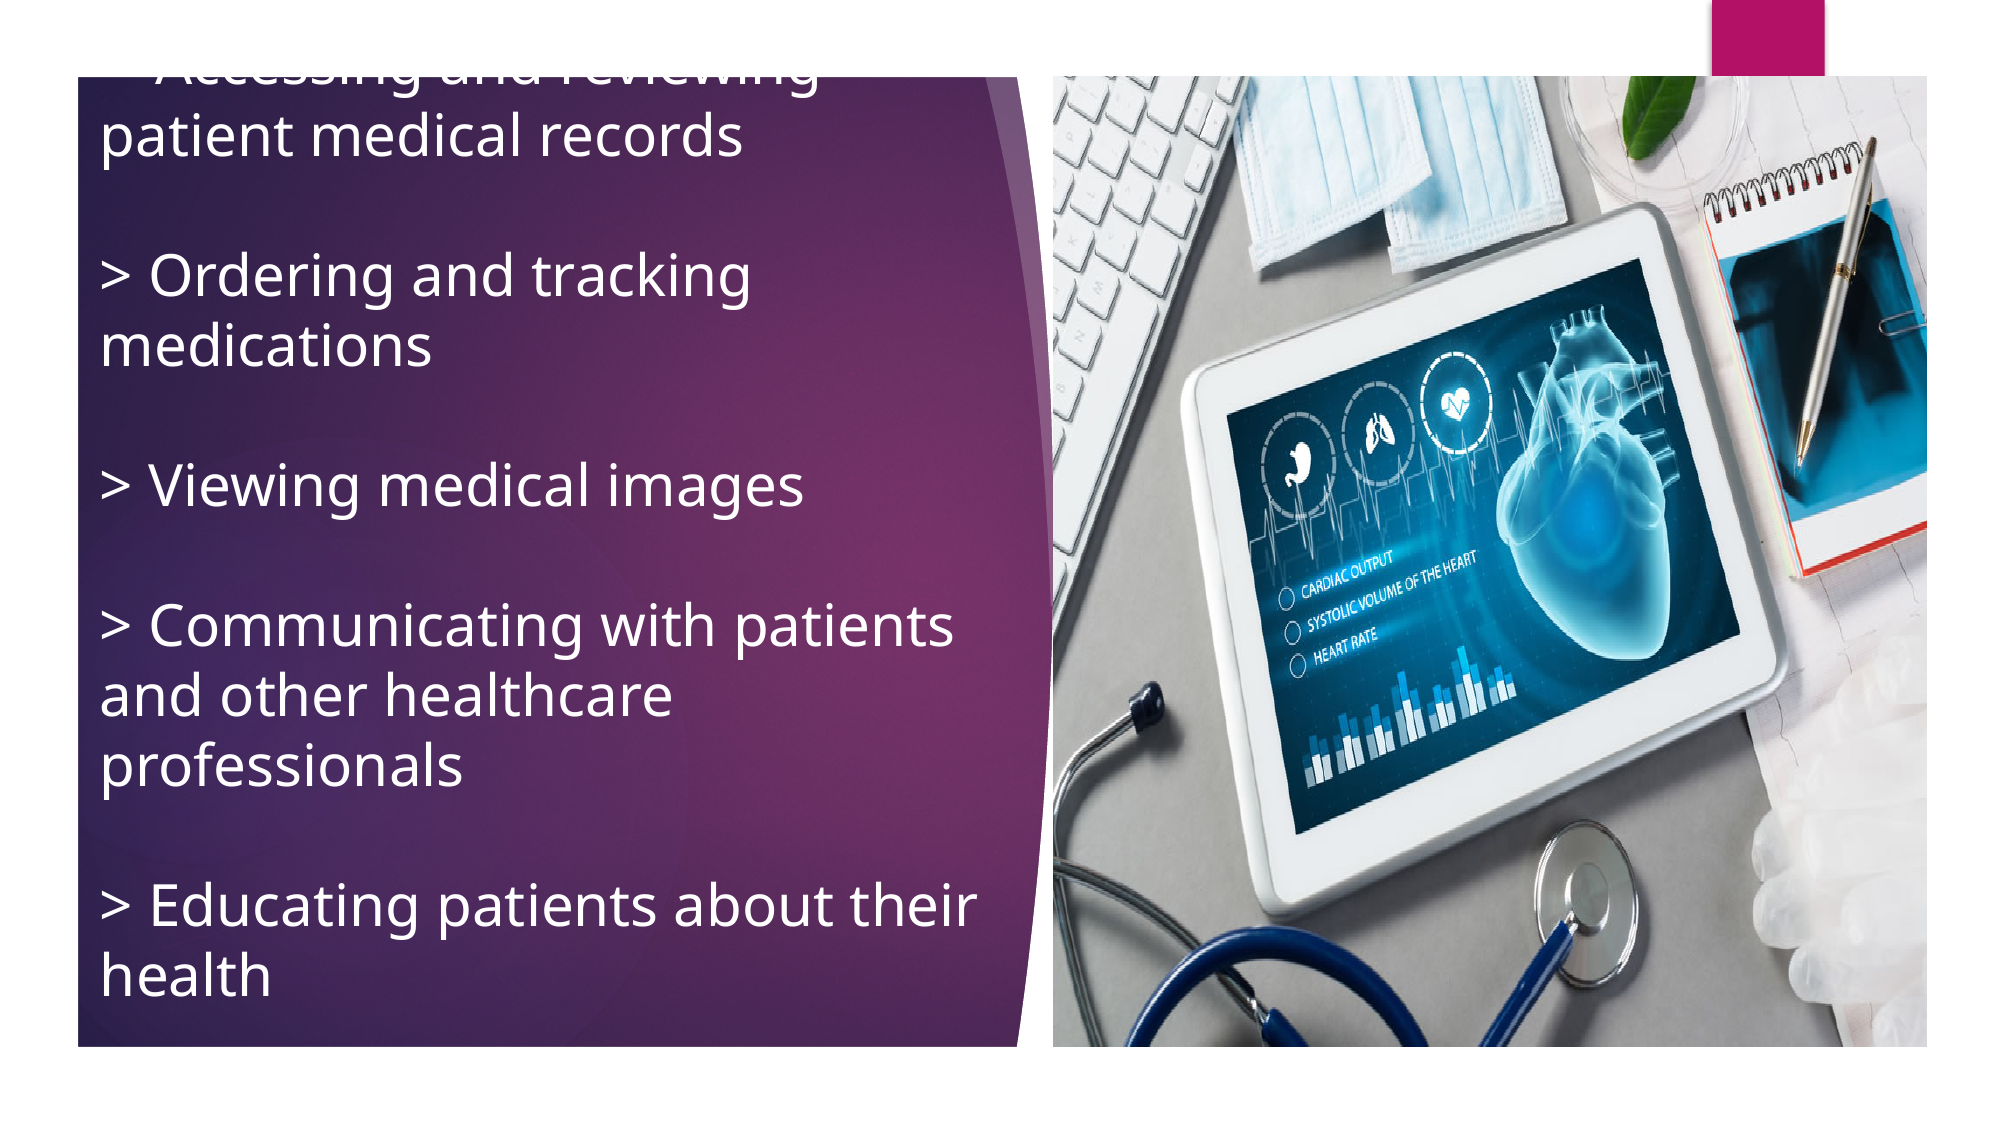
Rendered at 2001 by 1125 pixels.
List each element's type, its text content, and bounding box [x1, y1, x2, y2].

title > Accessing and reviewing patient medical records > Ordering and tracking medications > Viewing medical images > Communicating with patients and other healthcare professionals > Educating patients about their health [84, 78, 1015, 1049]
picture [1052, 76, 1927, 1047]
